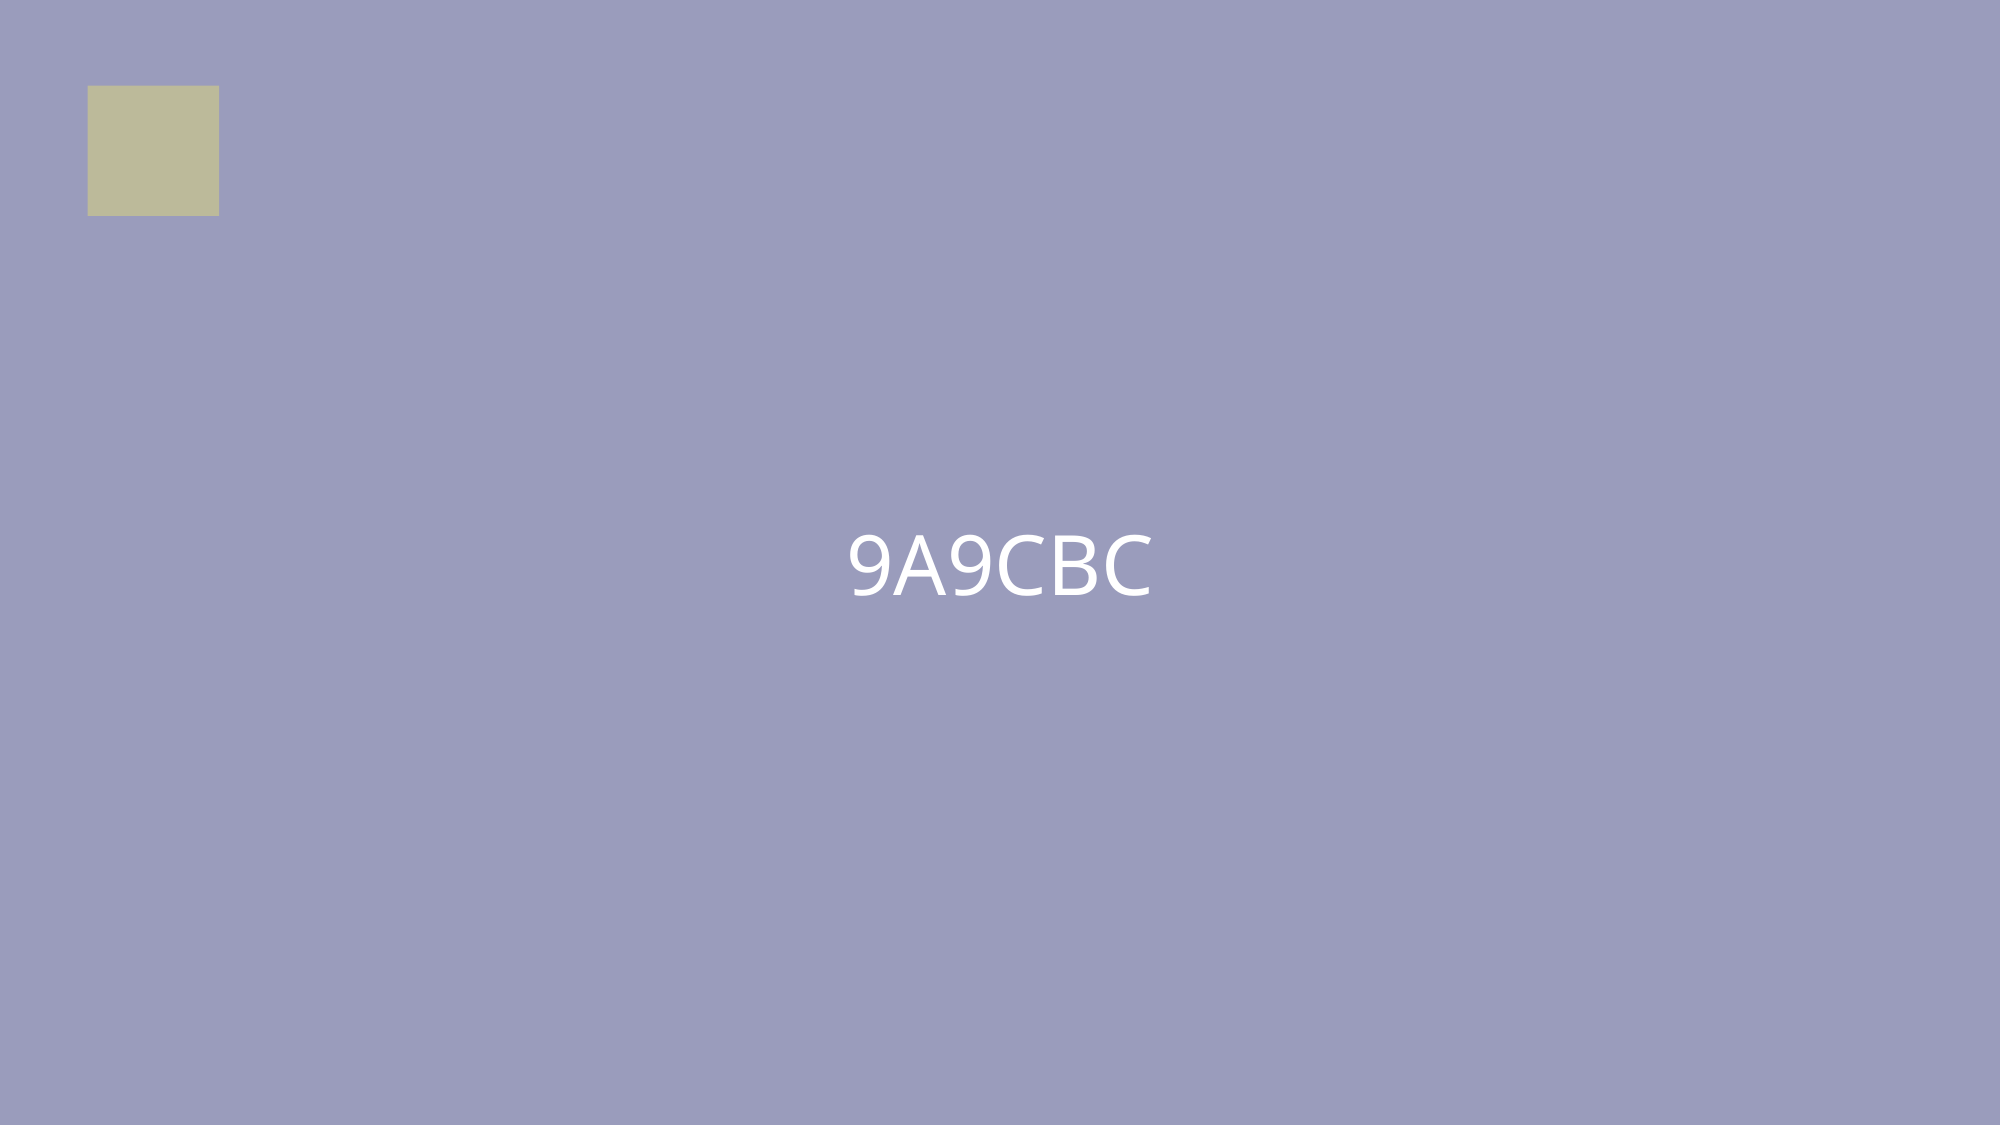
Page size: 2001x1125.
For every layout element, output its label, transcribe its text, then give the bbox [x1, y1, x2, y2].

text_box 9A9CBC [751, 469, 1249, 656]
text_box [87, 85, 220, 217]
